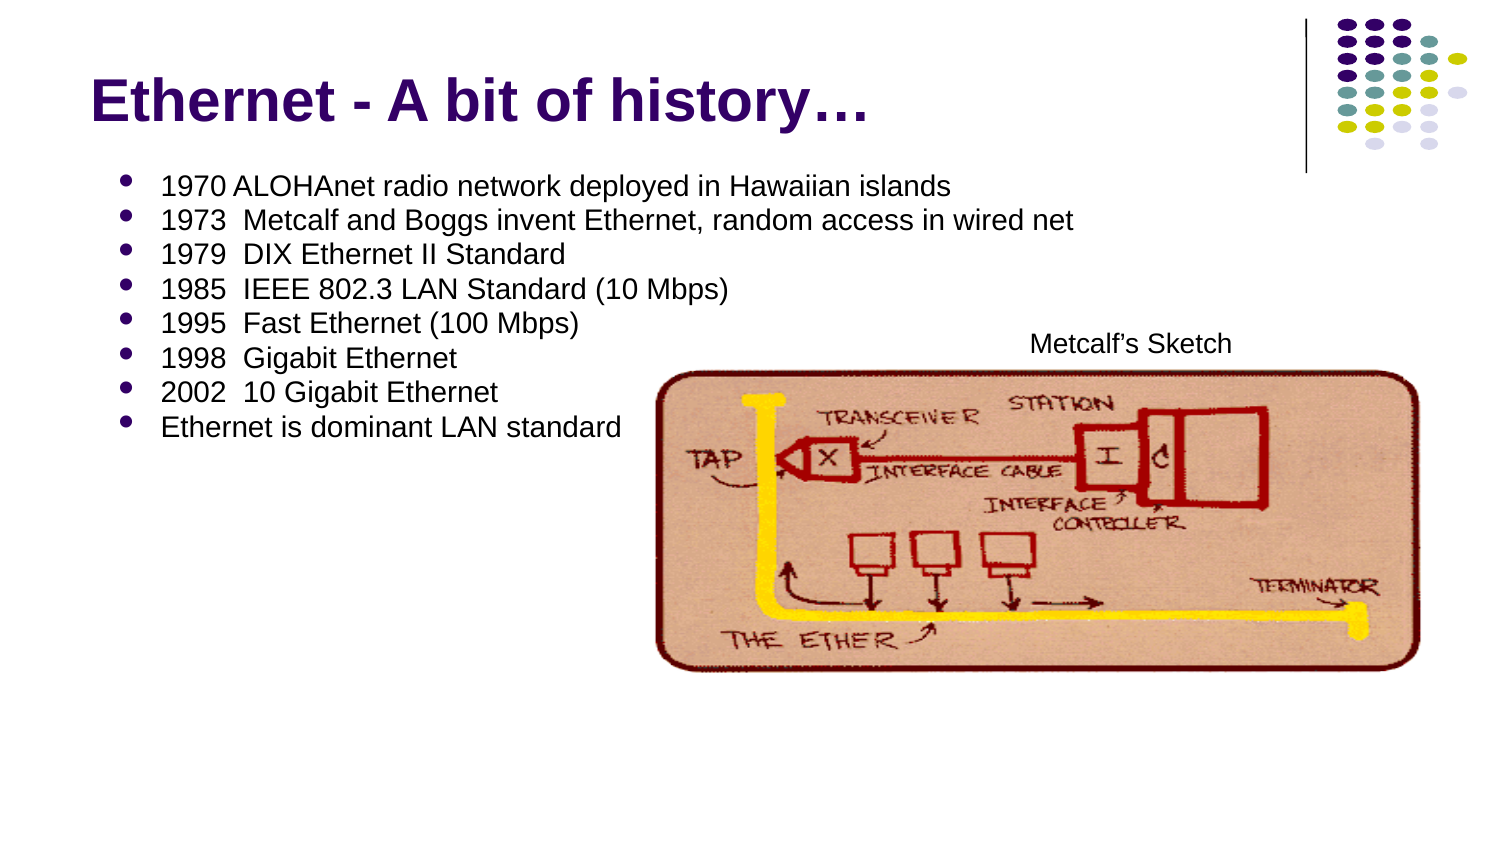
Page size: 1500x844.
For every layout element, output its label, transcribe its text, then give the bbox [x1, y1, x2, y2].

list 1970 ALOHAnet radio network deployed in Hawaiian islands 1973 Metcalf and Boggs invent Ethernet, random access in wired net 1979 DIX Ethernet II Standard 1985 IEEE 802.3 LAN Standard (10 Mbps) 1995 Fast Ethernet (100 Mbps) 1998 Gigabit Ethernet 2002 10 Gigabit Ethernet Ethernet is dominant LAN standard [103, 165, 1222, 448]
title Ethernet - A bit of history… [75, 15, 1313, 141]
text_box Metcalf’s Sketch [1014, 318, 1248, 363]
picture [648, 364, 1427, 679]
